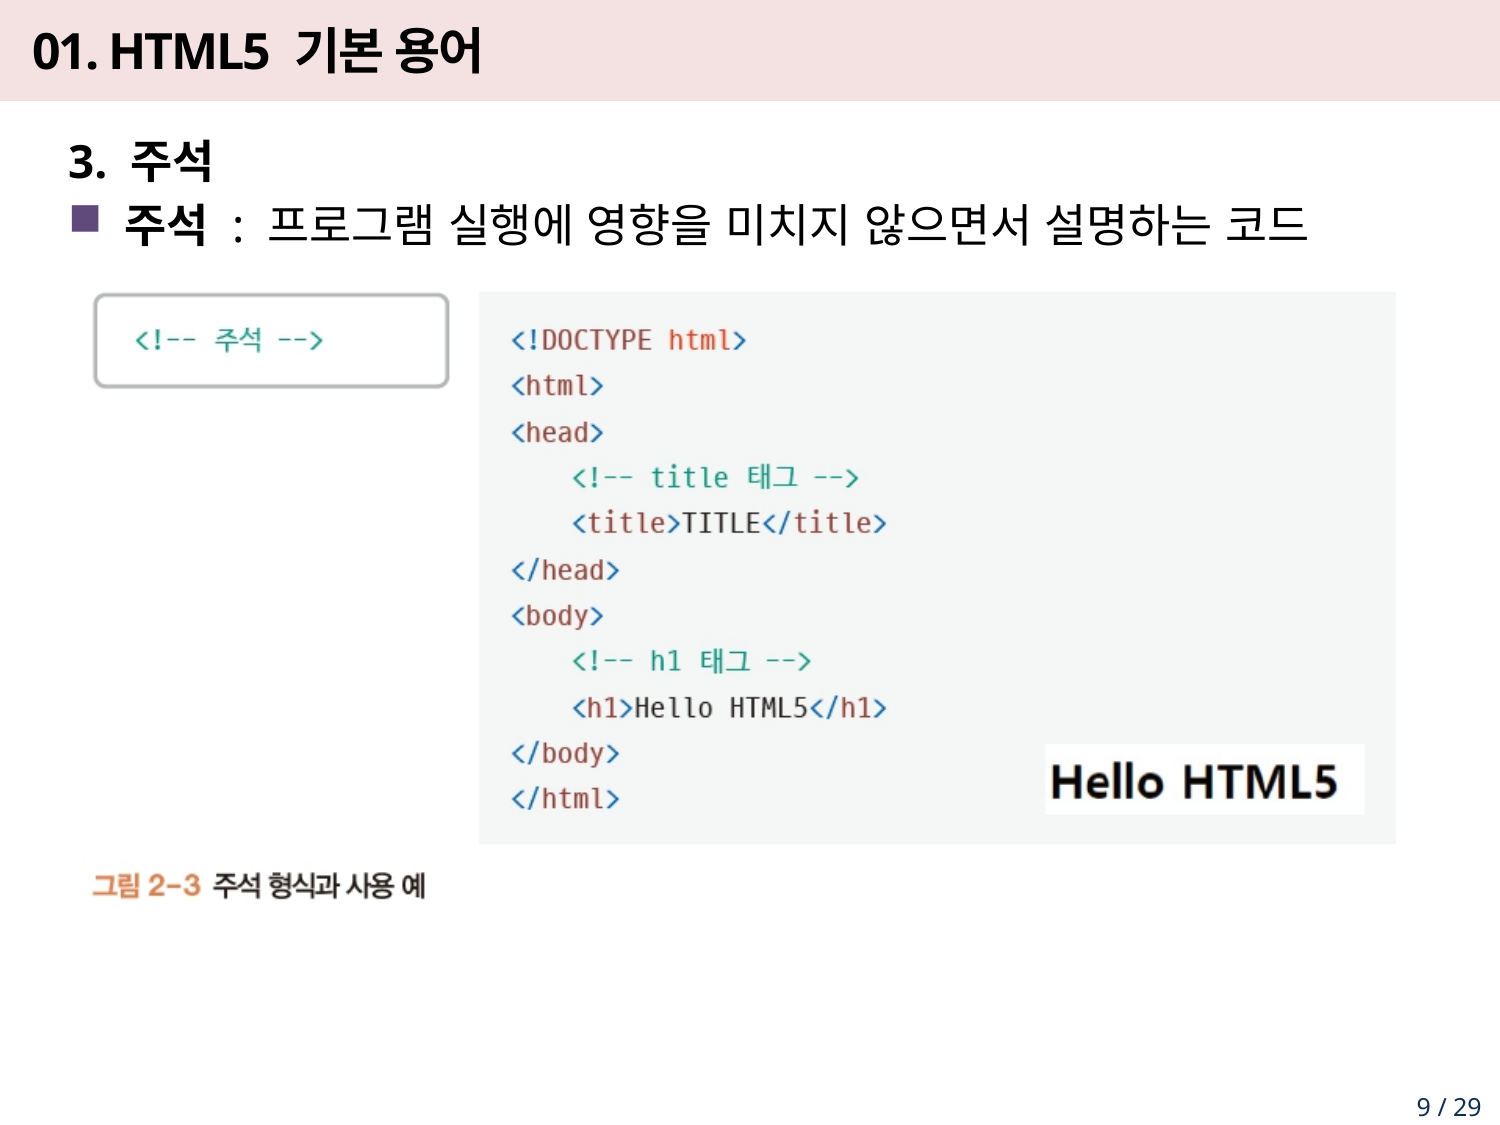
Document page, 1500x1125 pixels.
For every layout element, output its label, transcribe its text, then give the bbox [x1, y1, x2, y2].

list 3. 주석 주석 : 프로그램 실행에 영향을 미치지 않으면서 설명하는 코드 [53, 125, 1425, 1005]
picture [82, 278, 1418, 919]
title 01. HTML5 기본 용어 [17, 10, 1295, 89]
